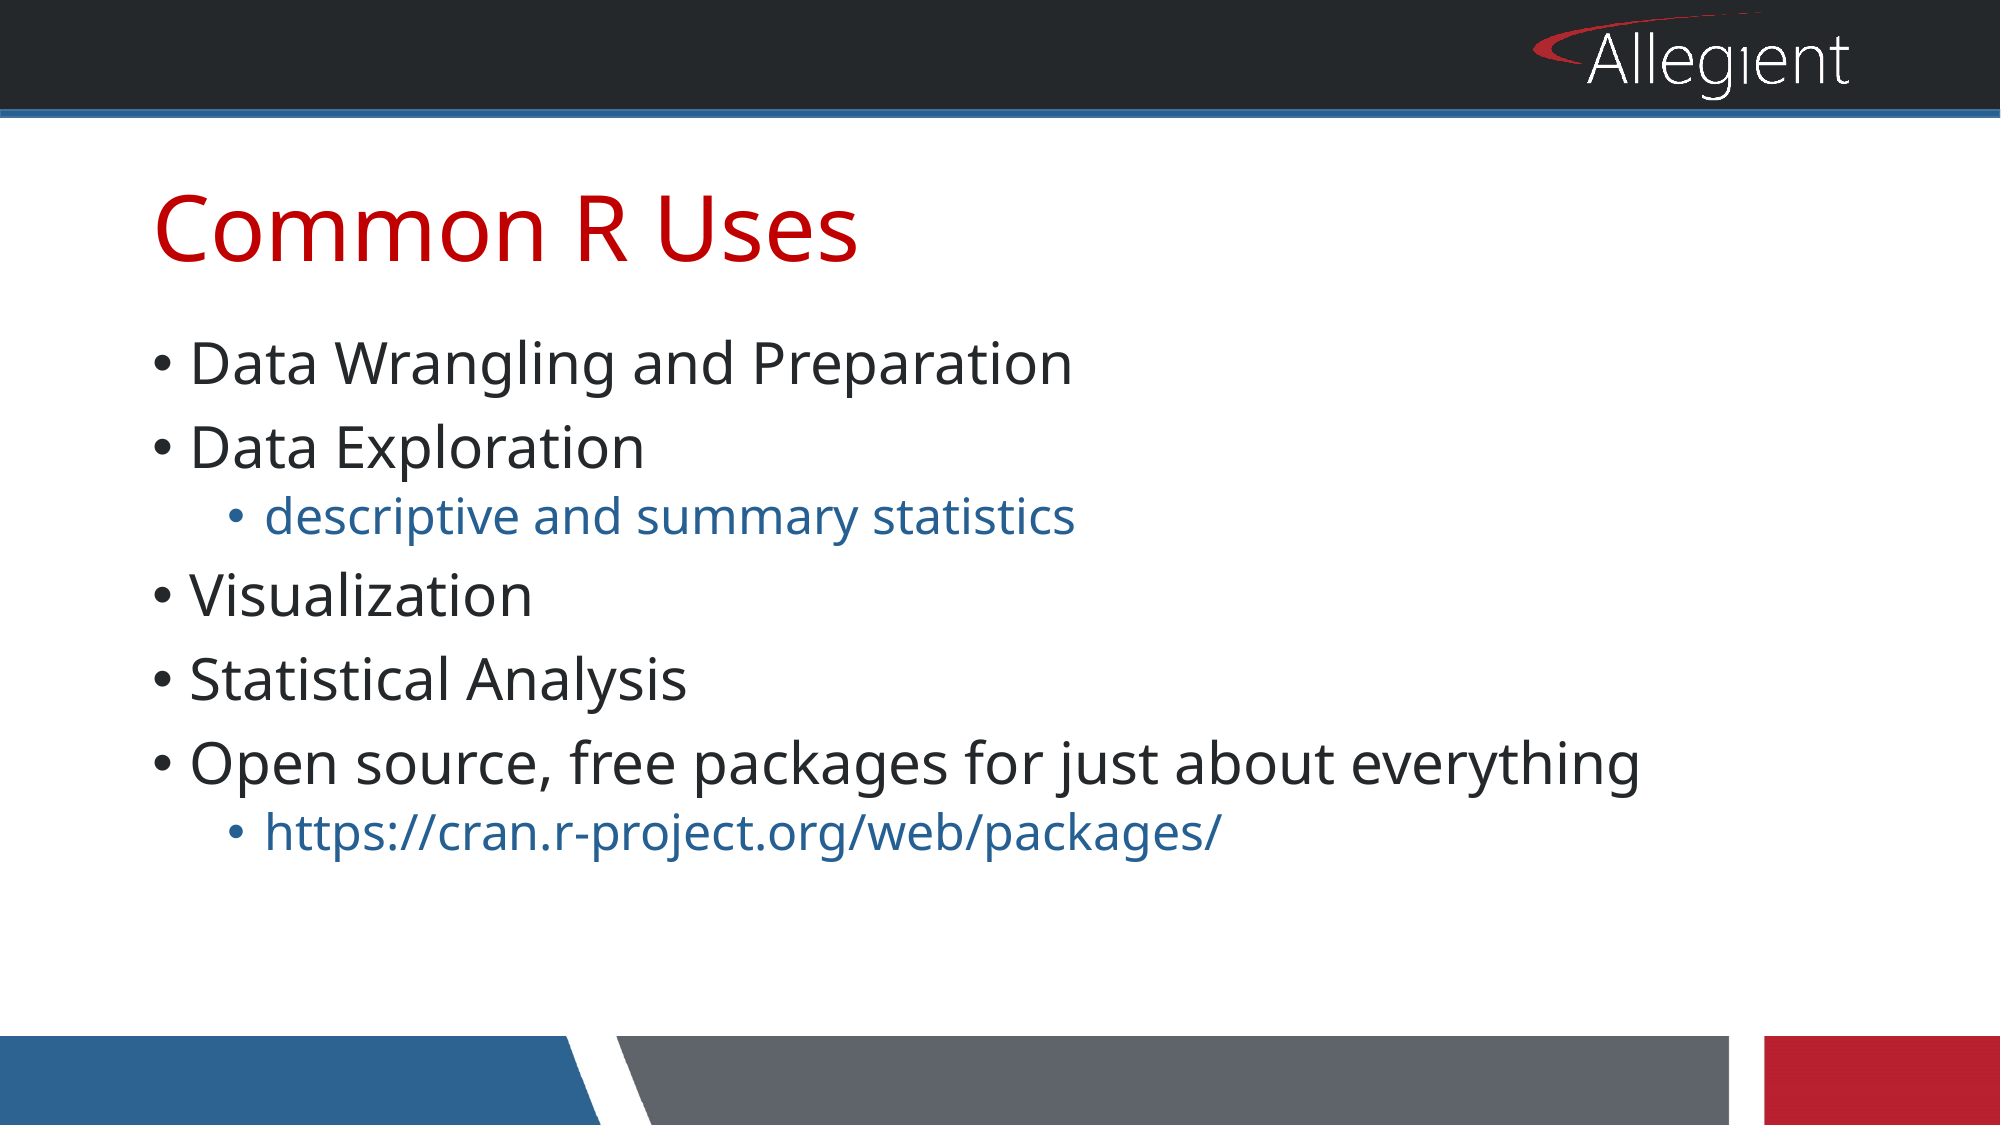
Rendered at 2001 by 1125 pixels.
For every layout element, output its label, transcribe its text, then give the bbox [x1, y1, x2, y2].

title Common R Uses [137, 123, 1863, 326]
picture [0, 1036, 2000, 1125]
list Data Wrangling and Preparation Data Exploration descriptive and summary statistics Visualization Statistical Analysis Open source, free packages for just about everything https://cran.r-project.org/web/packages/ [137, 326, 1863, 1041]
picture [1533, 12, 1849, 101]
